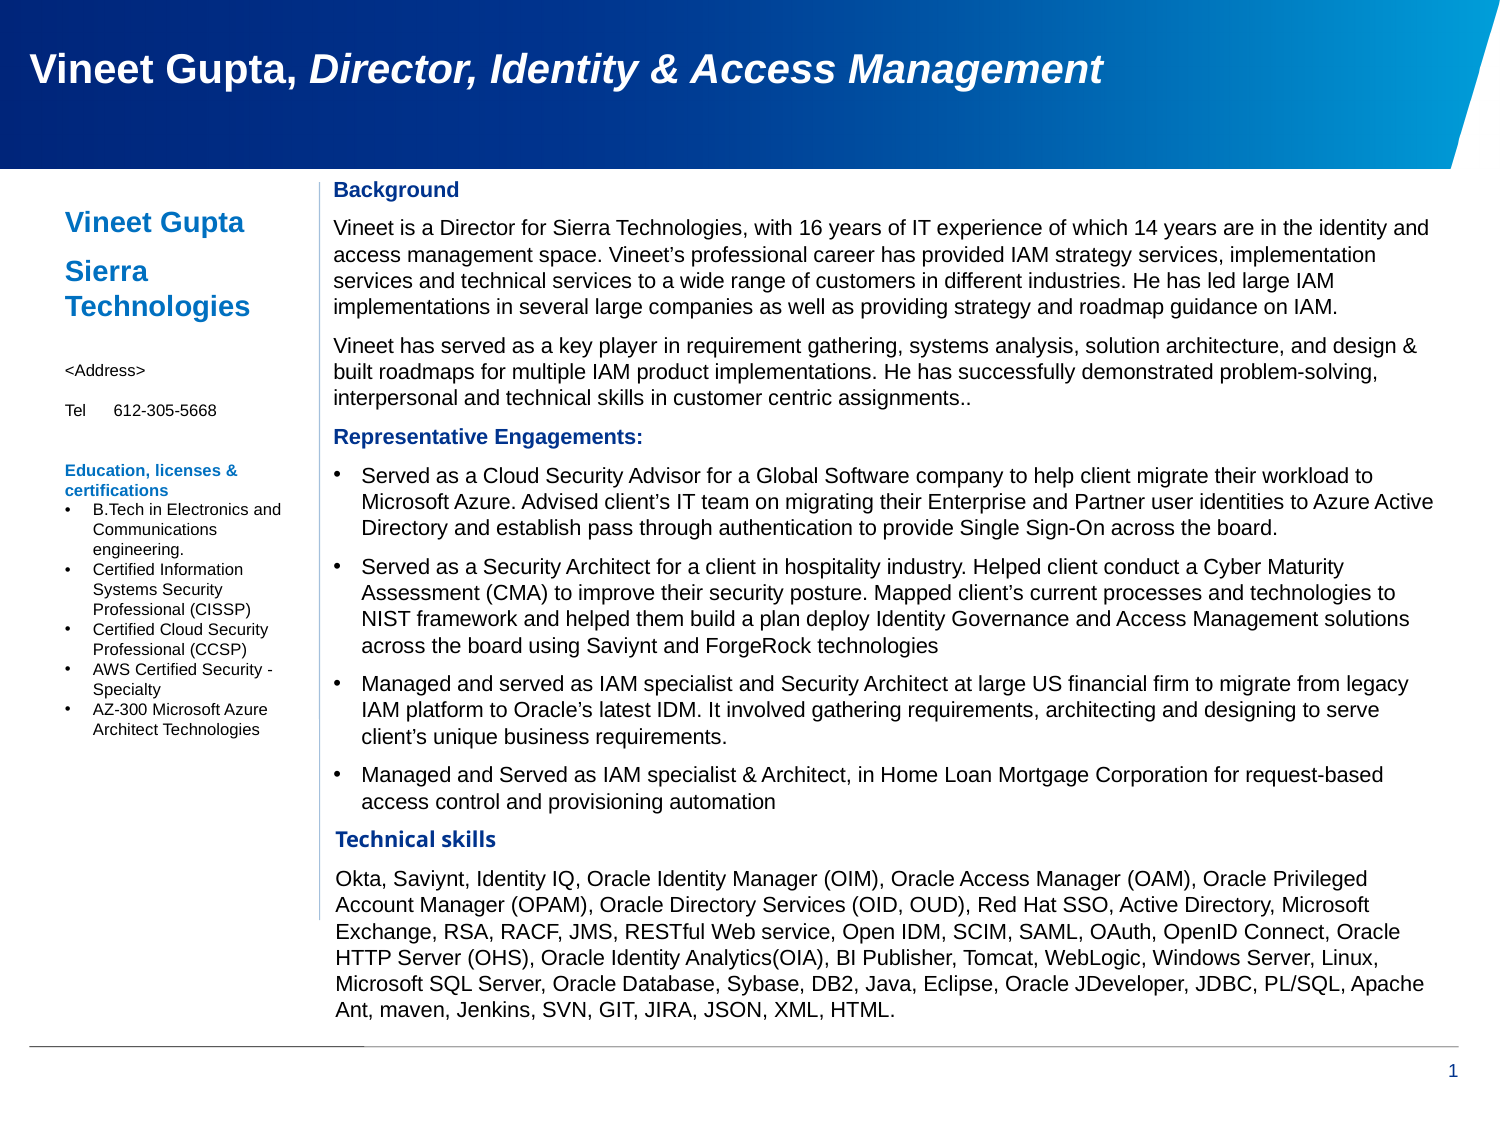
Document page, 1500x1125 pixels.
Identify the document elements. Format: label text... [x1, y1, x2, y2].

picture [1452, 6, 1500, 169]
text_box Vineet Gupta Sierra Technologies <Address> Tel 612-305-5668 Education, licenses & certifications B.Tech in Electronics and Communications engineering. Certified Information Systems Security Professional (CISSP) Certified Cloud Security Professional (CCSP) AWS Certified Security - Specialty AZ-300 Microsoft Azure Architect Technologies [49, 195, 302, 747]
picture [0, 0, 1270, 169]
list Background Vineet is a Director for Sierra Technologies, with 16 years of IT experience of which 14 years are in the identity and access management space. Vineet’s professional career has provided IAM strategy services, implementation services and technical services to a wide range of customers in different industries. He has led large IAM implementations in several large companies as well as providing strategy and roadmap guidance on IAM. Vineet has served as a key player in requirement gathering, systems analysis, solution architecture, and design & built roadmaps for multiple IAM product implementations. He has successfully demonstrated problem-solving, interpersonal and technical skills in customer centric assignments.. Representative Engagements: Served as a Cloud Security Advisor for a Global Software company to help client migrate their workload to Microsoft Azure. Advised client’s IT team on migrating their Enterprise and Partner user identities to Azure Active Directory and establish pass through authentication to provide Single Sign-On across the board. Served as a Security Architect for a client in hospitality industry. Helped client conduct a Cyber Maturity Assessment (CMA) to improve their security posture. Mapped client’s current processes and technologies to NIST framework and helped them build a plan deploy Identity Governance and Access Management solutions across the board using Saviynt and ForgeRock technologies Managed and served as IAM specialist and Security Architect at large US financial firm to migrate from legacy IAM platform to Oracle’s latest IDM. It involved gathering requirements, architecting and designing to serve client’s unique business requirements. Managed and Served as IAM specialist & Architect, in Home Loan Mortgage Corporation for request-based access control and provisioning automation Technical skills Okta, Saviynt, Identity IQ, Oracle Identity Manager (OIM), Oracle Access Manager (OAM), Oracle Privileged Account Manager (OPAM), Oracle Directory Services (OID, OUD), Red Hat SSO, Active Directory, Microsoft Exchange, RSA, RACF, JMS, RESTful Web service, Open IDM, SCIM, SAML, OAuth, OpenID Connect, Oracle HTTP Server (OHS), Oracle Identity Analytics(OIA), BI Publisher, Tomcat, WebLogic, Windows Server, Linux, Microsoft SQL Server, Oracle Database, Sybase, DB2, Java, Eclipse, Oracle JDeveloper, JDBC, PL/SQL, Apache Ant, maven, Jenkins, SVN, GIT, JIRA, JSON, XML, HTML. [333, 175, 1450, 1052]
title Vineet Gupta, Director, Identity & Access Management [29, 18, 1459, 114]
